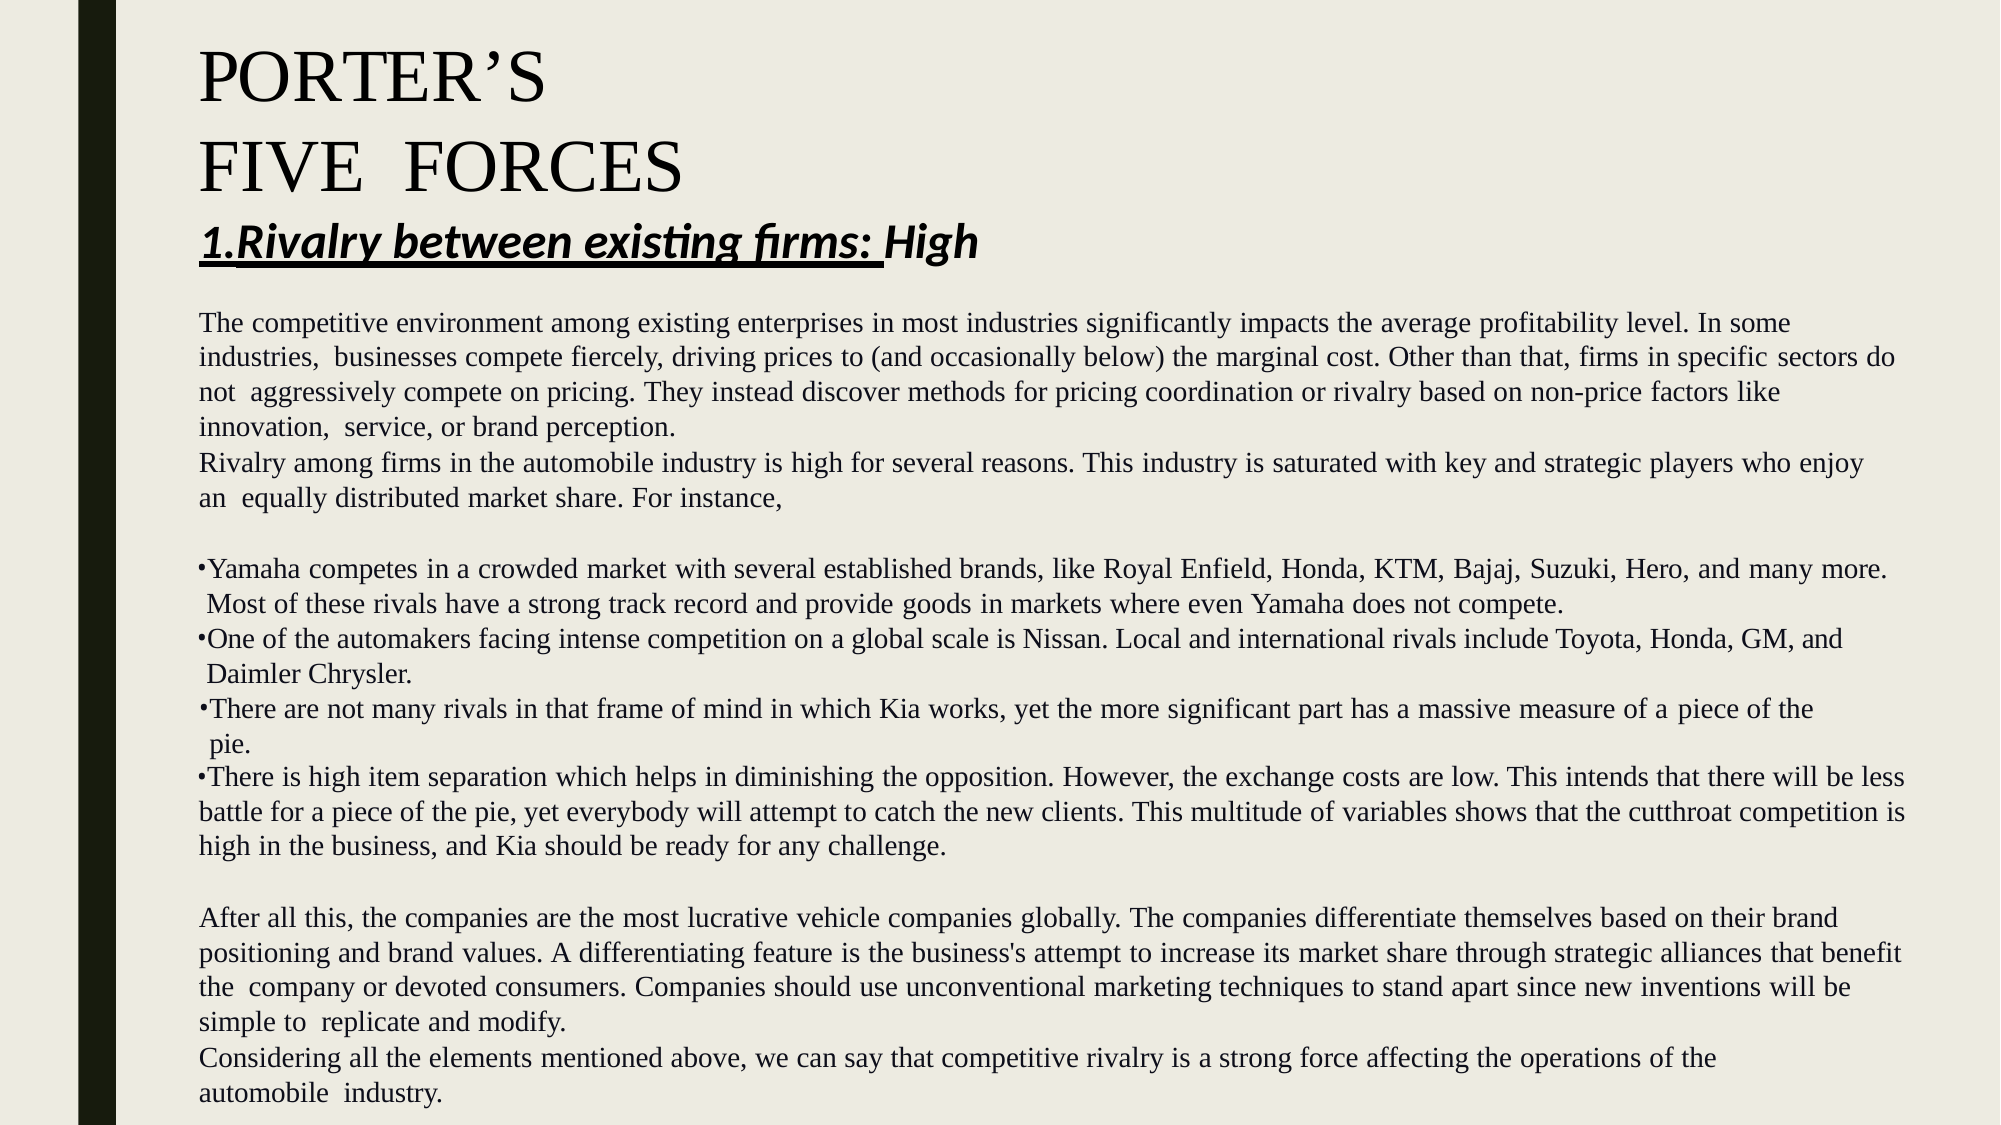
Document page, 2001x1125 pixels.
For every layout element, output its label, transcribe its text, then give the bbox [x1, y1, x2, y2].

text_box 1.Rivalry between existing firms: High The competitive environment among existing enterprises in most industries significantly impacts the average profitability level. In some industries, businesses compete fiercely, driving prices to (and occasionally below) the marginal cost. Other than that, firms in specific sectors do not aggressively compete on pricing. They instead discover methods for pricing coordination or rivalry based on non-price factors like innovation, service, or brand perception. Rivalry among firms in the automobile industry is high for several reasons. This industry is saturated with key and strategic players who enjoy an equally distributed market share. For instance, Yamaha competes in a crowded market with several established brands, like Royal Enfield, Honda, KTM, Bajaj, Suzuki, Hero, and many more. Most of these rivals have a strong track record and provide goods in markets where even Yamaha does not compete. One of the automakers facing intense competition on a global scale is Nissan. Local and international rivals include Toyota, Honda, GM, and Daimler Chrysler. There are not many rivals in that frame of mind in which Kia works, yet the more significant part has a massive measure of a piece of the pie. There is high item separation which helps in diminishing the opposition. However, the exchange costs are low. This intends that there will be less battle for a piece of the pie, yet everybody will attempt to catch the new clients. This multitude of variables shows that the cutthroat competition is high in the business, and Kia should be ready for any challenge. After all this, the companies are the most lucrative vehicle companies globally. The companies differentiate themselves based on their brand positioning and brand values. A differentiating feature is the business's attempt to increase its market share through strategic alliances that benefit the company or devoted consumers. Companies should use unconventional marketing techniques to stand apart since new inventions will be simple to replicate and modify. Considering all the elements mentioned above, we can say that competitive rivalry is a strong force affecting the operations of the automobile industry. [196, 206, 1936, 1109]
title PORTER’S FIVE FORCES [196, 24, 719, 206]
